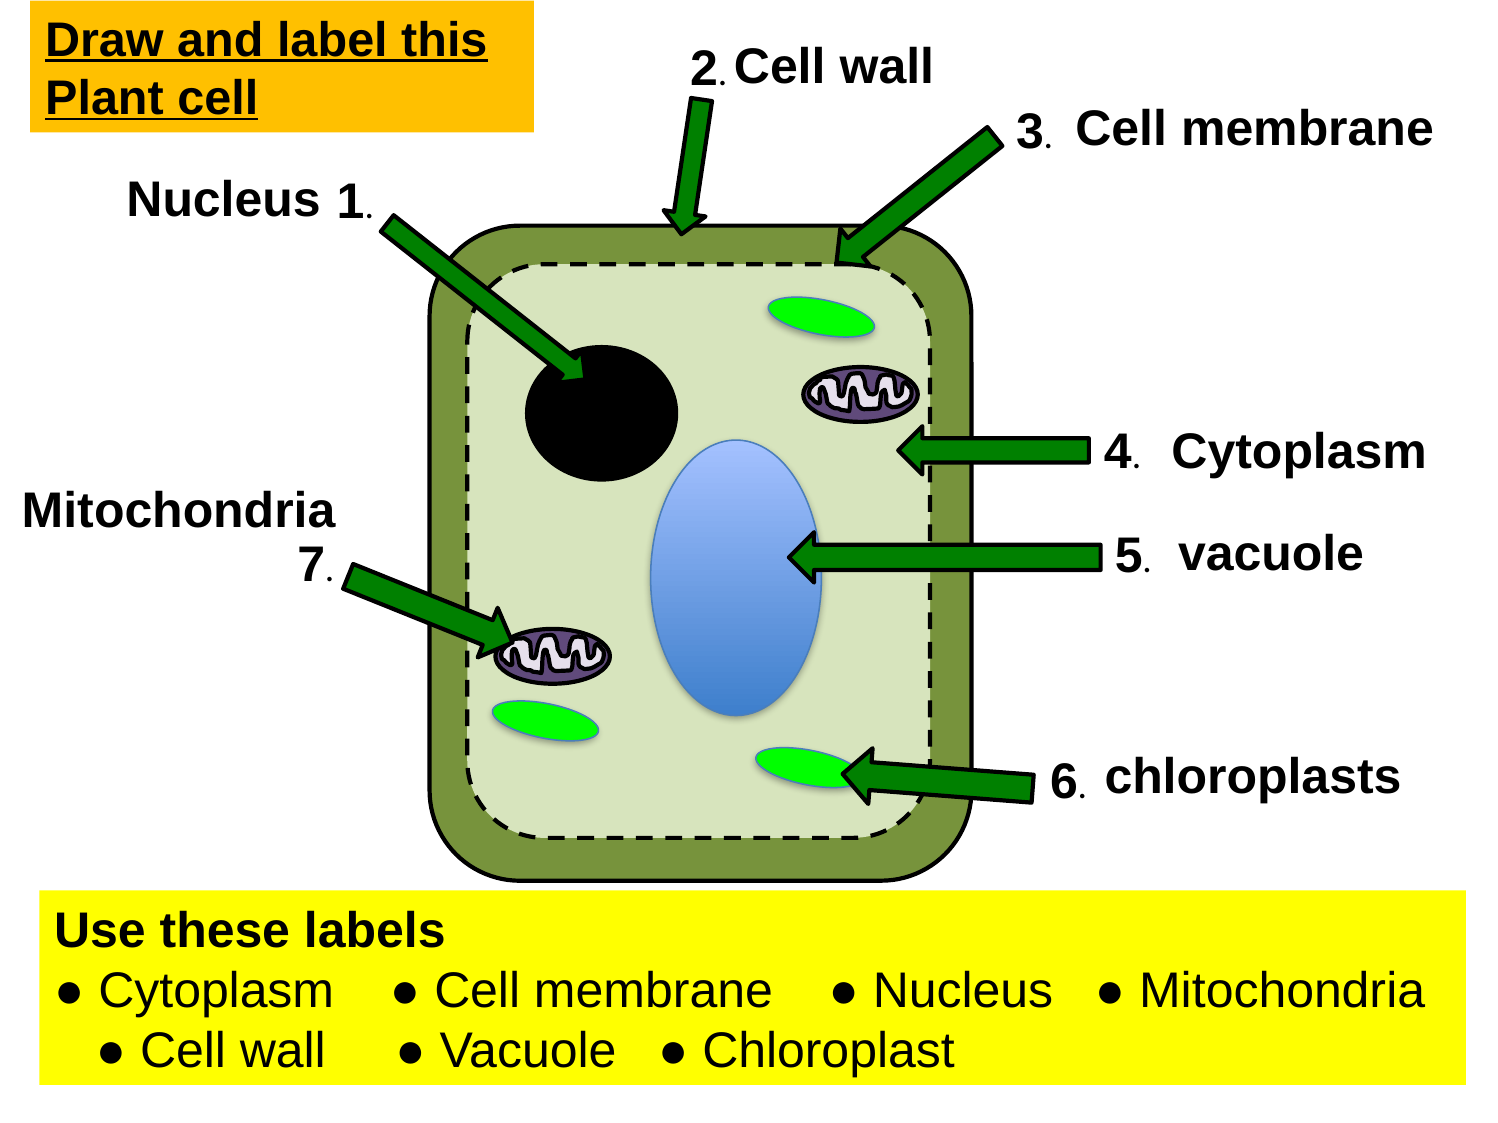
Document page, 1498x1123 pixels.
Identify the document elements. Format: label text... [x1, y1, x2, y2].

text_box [803, 366, 918, 423]
text_box vacuole [1163, 513, 1498, 588]
text_box 6. [1035, 740, 1103, 816]
text_box Cytoplasm [1156, 411, 1498, 486]
text_box chloroplasts [1089, 736, 1498, 811]
text_box 7. [282, 546, 350, 599]
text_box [429, 225, 972, 881]
text_box Nucleus [111, 158, 359, 234]
text_box [350, 562, 424, 624]
title Draw and label this Plant cell [30, 0, 534, 133]
text_box 3. [1001, 102, 1069, 166]
text_box [976, 436, 1089, 465]
text_box 4. [1089, 411, 1156, 486]
text_box [661, 103, 714, 224]
text_box [862, 124, 1001, 224]
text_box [495, 628, 611, 685]
text_box [976, 768, 1035, 805]
text_box Cell wall [719, 26, 1134, 102]
text_box 2. [675, 28, 743, 103]
text_box 1. [321, 161, 389, 237]
text_box Use these labels ● Cytoplasm ● Cell membrane ● Nucleus ● Mitochondria ● Cell wall ● Vacuole ● Chloroplast [39, 890, 1466, 1085]
text_box [976, 542, 1100, 573]
text_box Mitochondria [6, 470, 392, 546]
text_box 5. [1100, 515, 1168, 590]
text_box [384, 213, 424, 269]
text_box Cell membrane [1060, 88, 1475, 163]
